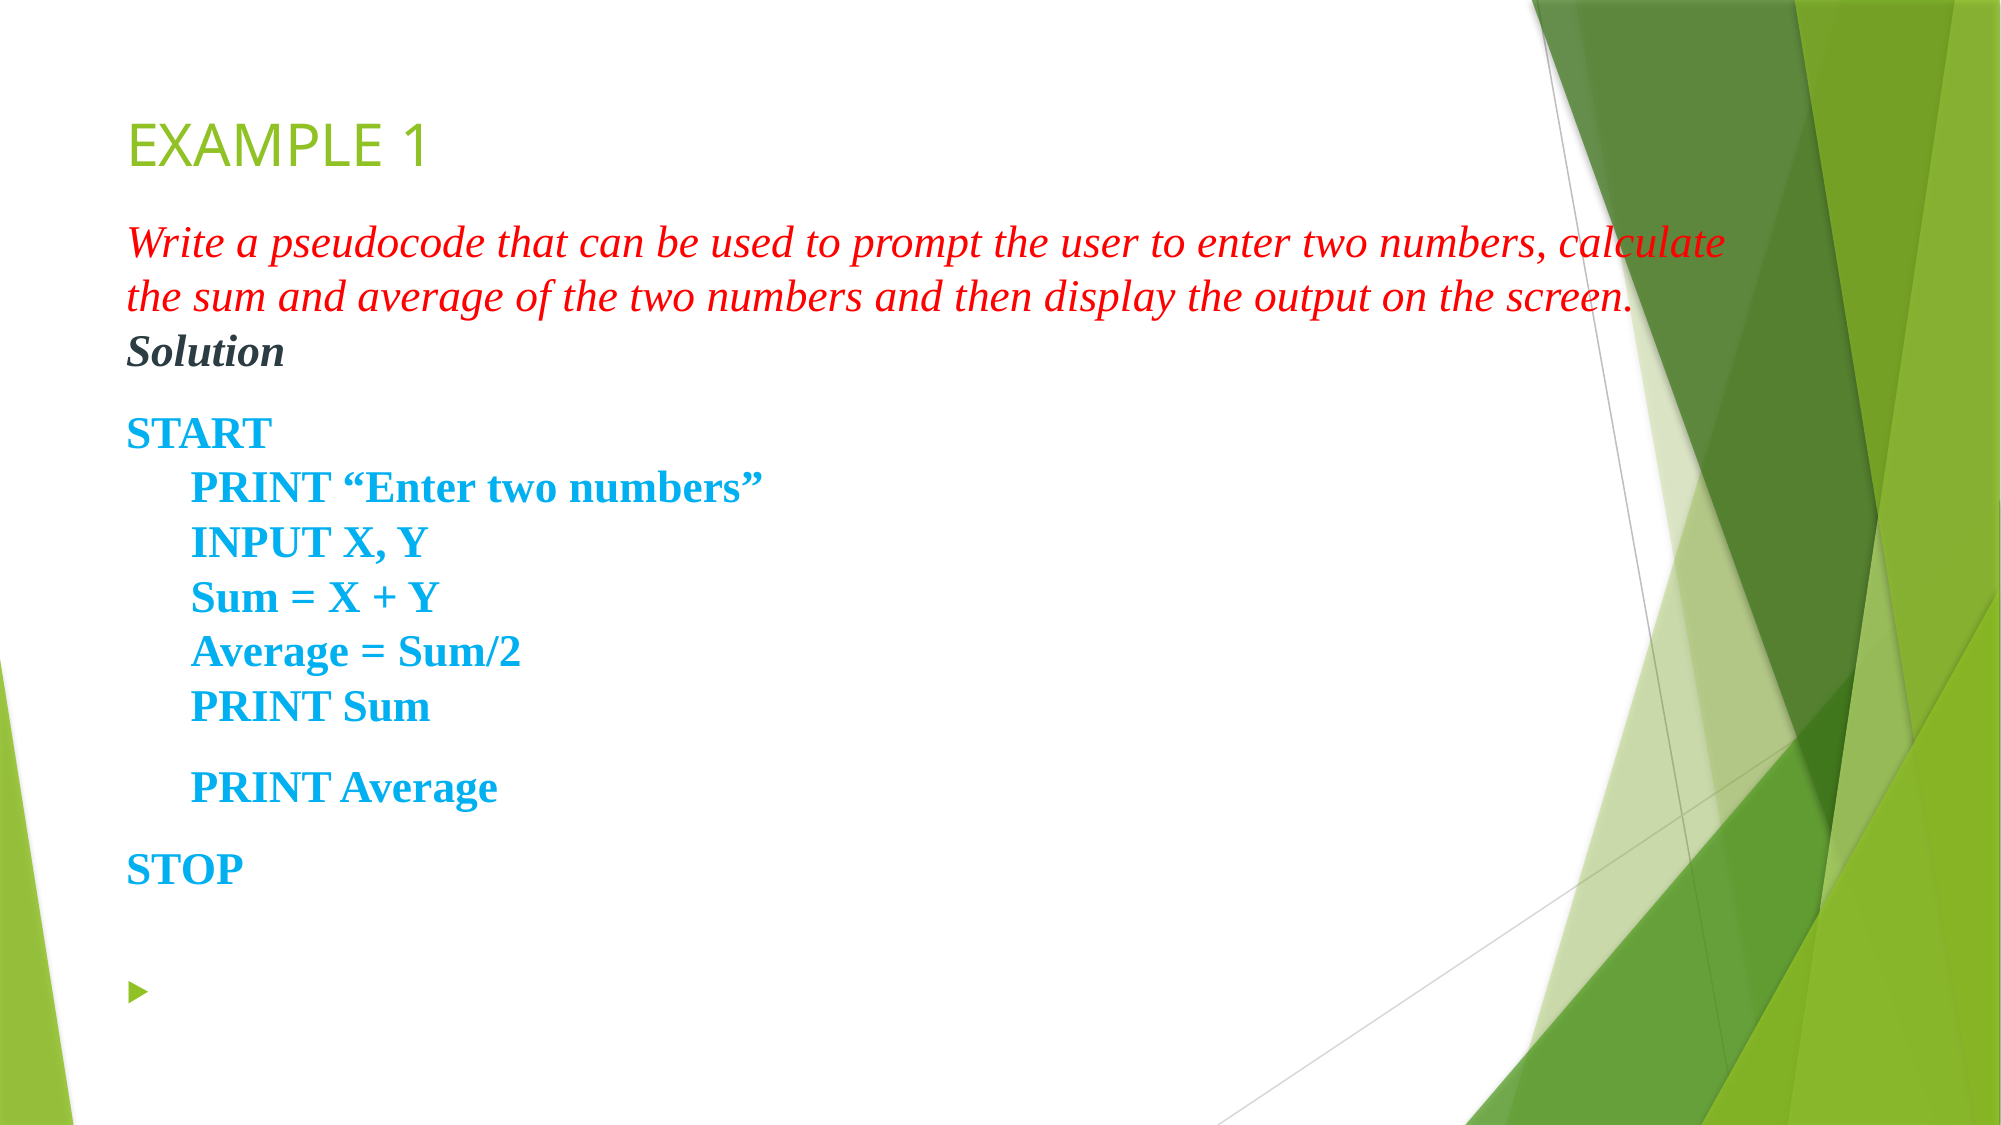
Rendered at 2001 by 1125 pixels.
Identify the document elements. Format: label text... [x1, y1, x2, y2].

title EXAMPLE 1 [111, 99, 1522, 187]
list Write a pseudocode that can be used to prompt the user to enter two numbers, calculate the sum and average of the two numbers and then display the output on the screen. Solution START PRINT “Enter two numbers” INPUT X, Y Sum = X + Y Average = Sum/2 PRINT Sum PRINT Average STOP [111, 204, 1761, 1061]
